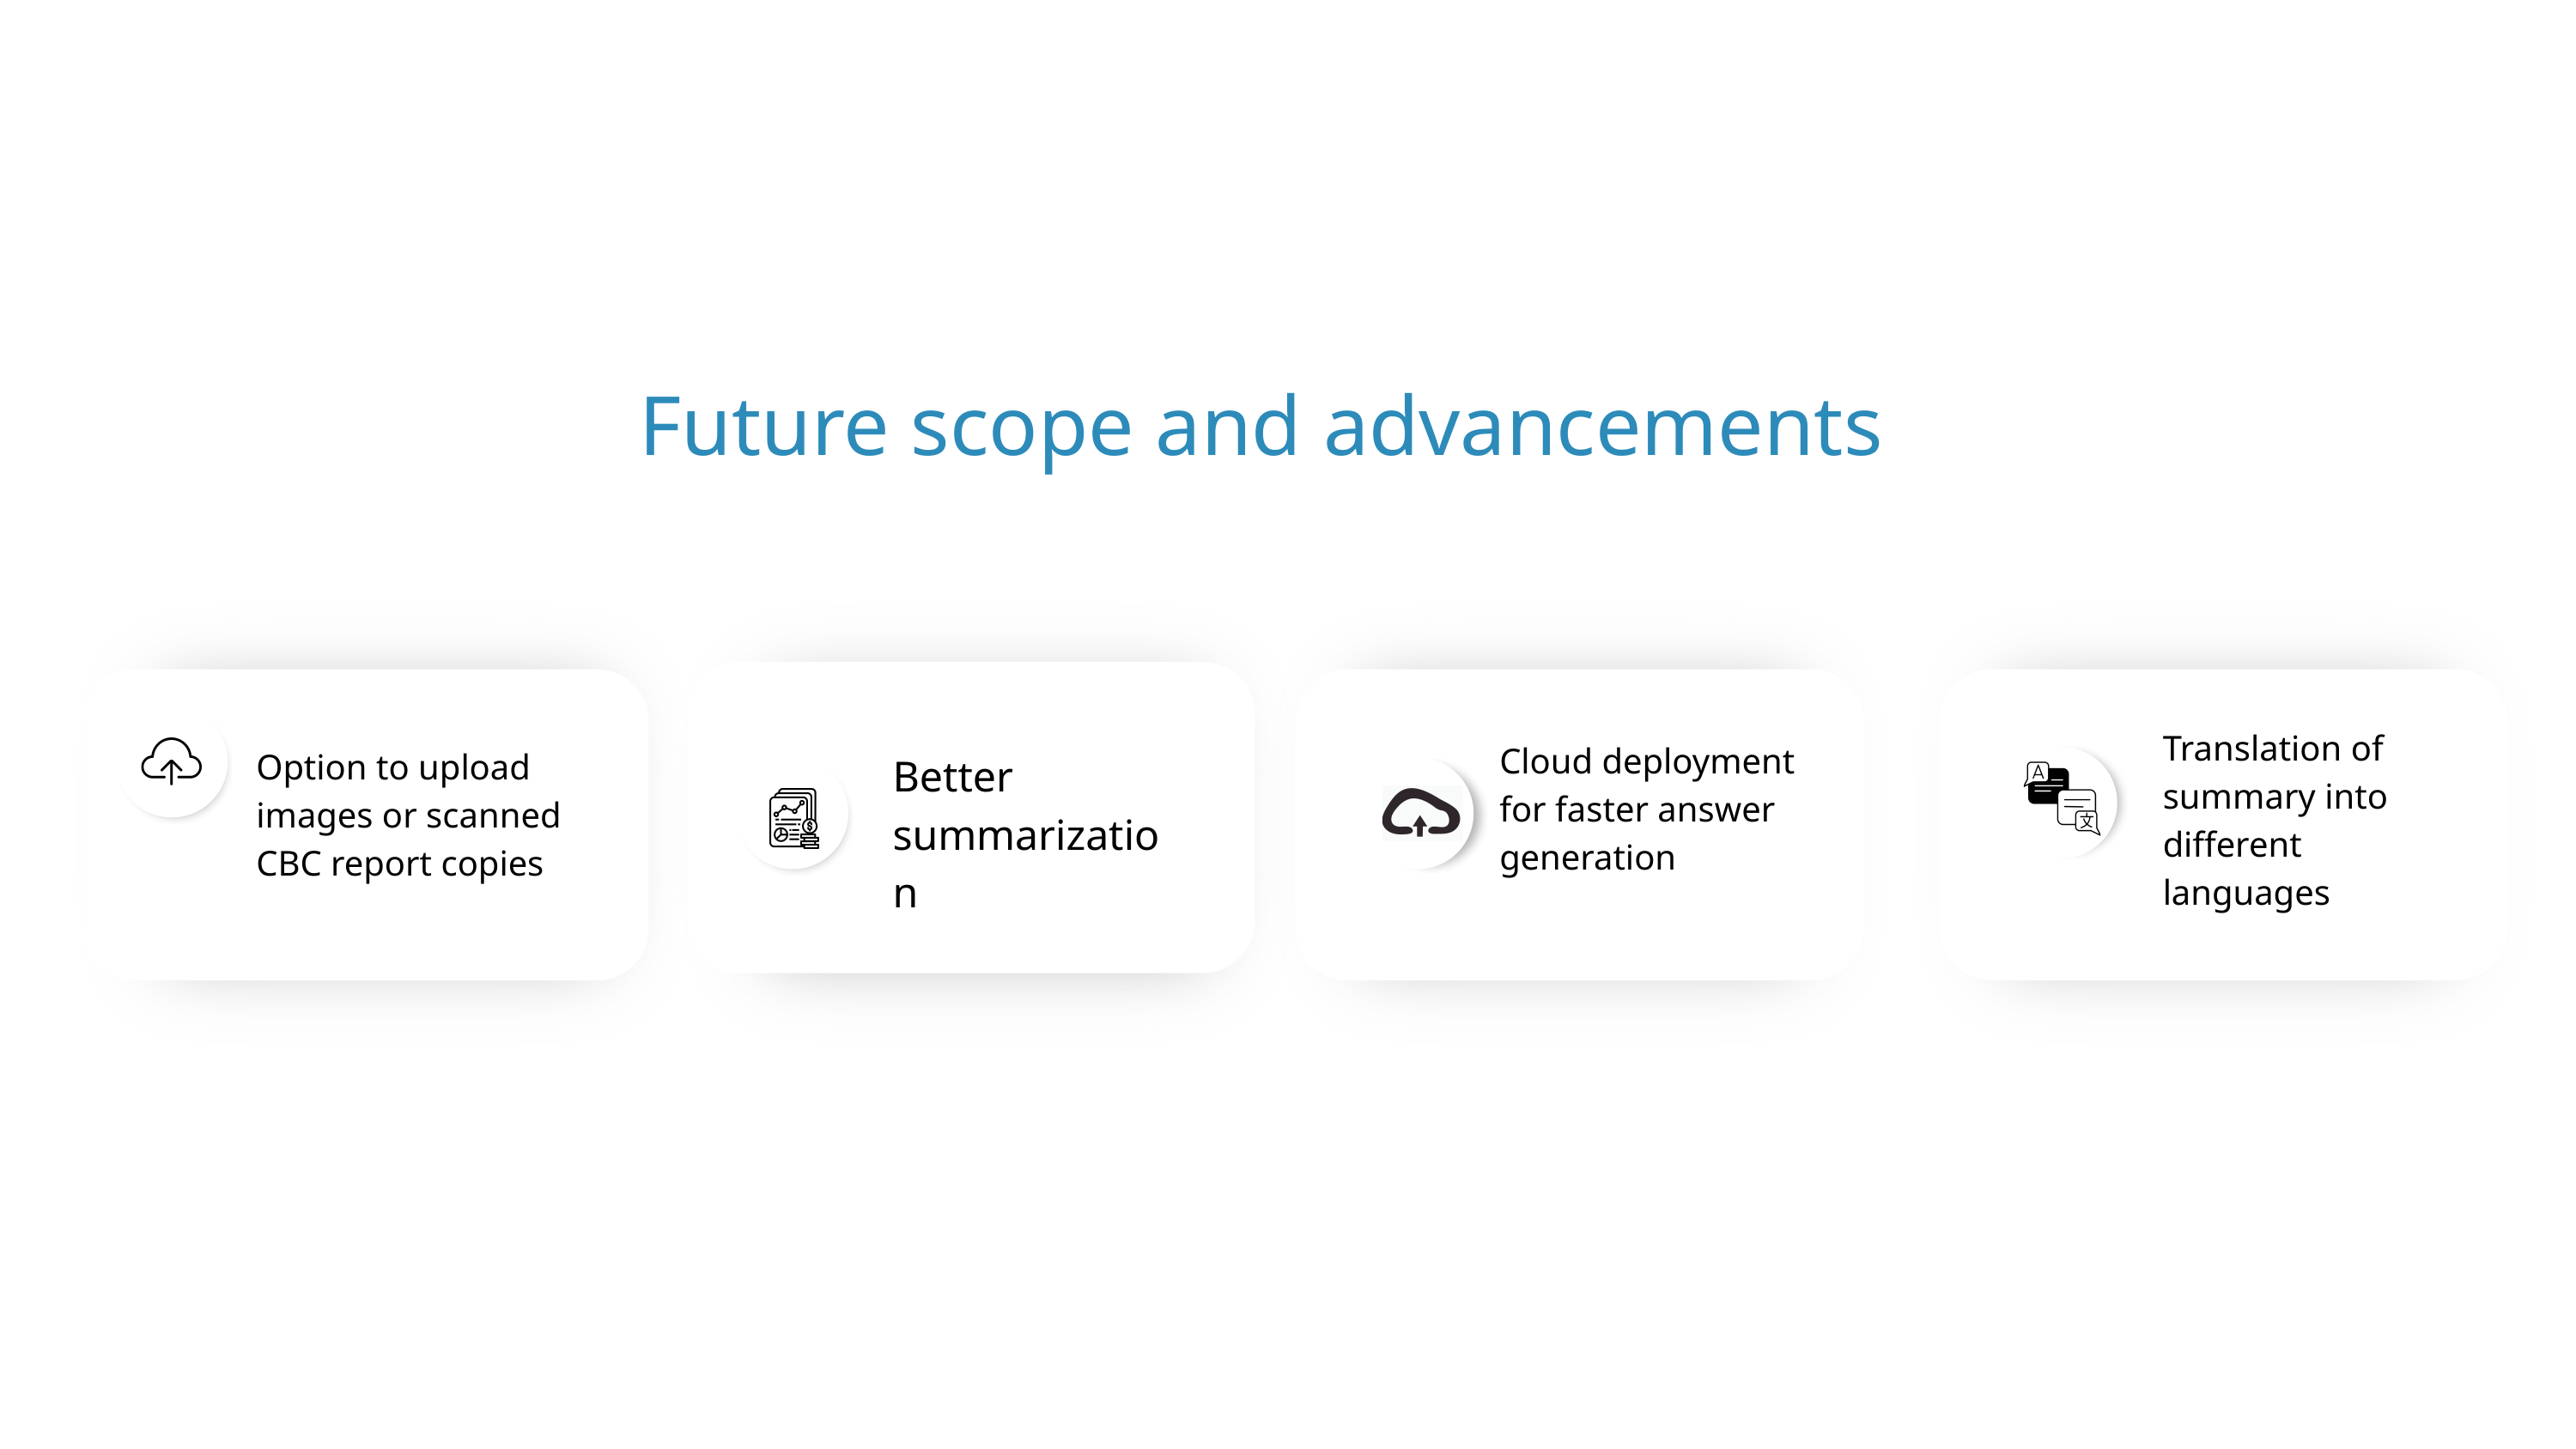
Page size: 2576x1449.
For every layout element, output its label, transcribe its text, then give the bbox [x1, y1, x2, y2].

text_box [1361, 757, 1474, 870]
text_box Future scope and advancements [598, 357, 1947, 472]
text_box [687, 661, 1255, 973]
text_box [76, 603, 692, 1046]
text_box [1295, 669, 1864, 981]
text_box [115, 705, 228, 818]
text_box [680, 603, 1297, 1045]
text_box [1915, 603, 2531, 1046]
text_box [2005, 746, 2117, 859]
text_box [81, 669, 649, 981]
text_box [736, 757, 849, 870]
text_box [1272, 603, 1887, 1046]
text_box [1939, 669, 2507, 981]
